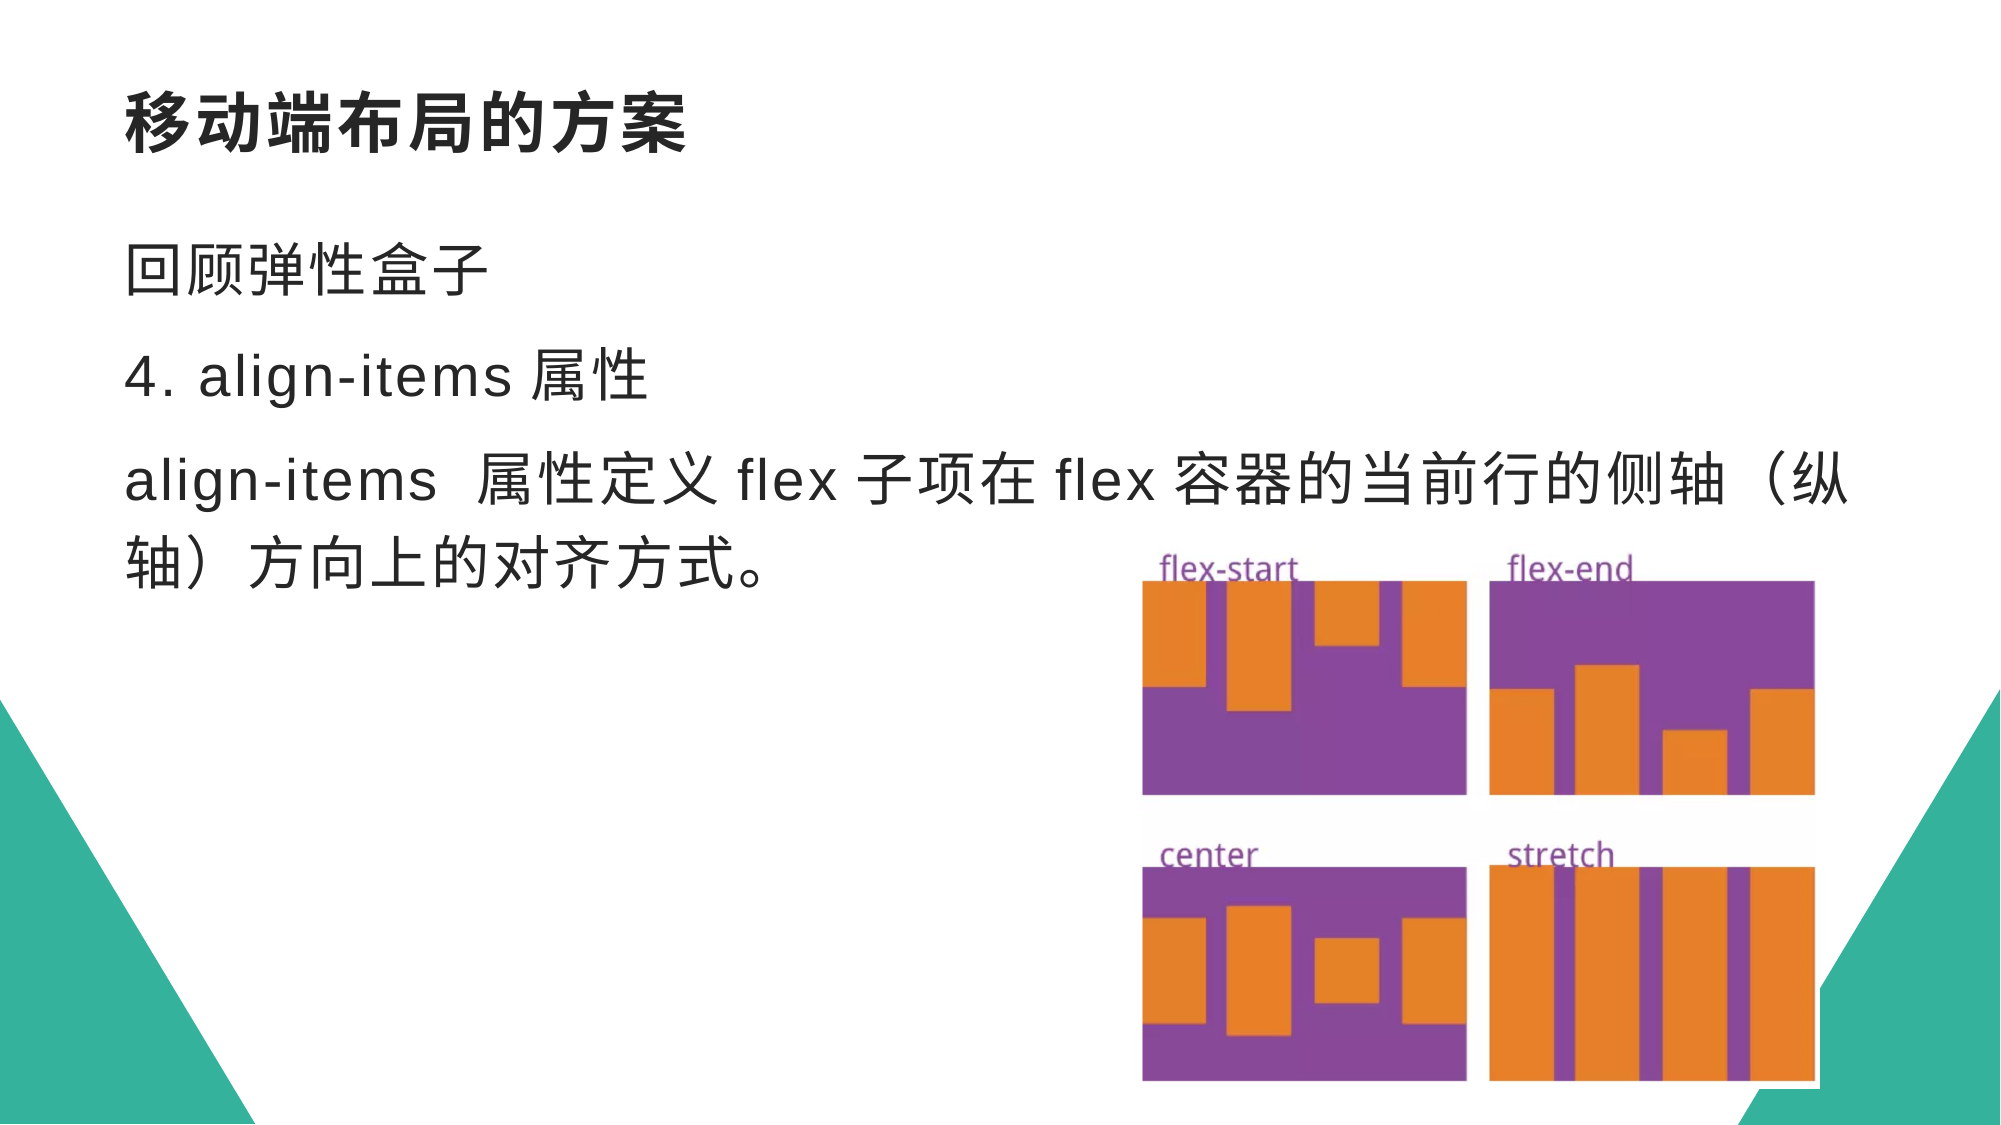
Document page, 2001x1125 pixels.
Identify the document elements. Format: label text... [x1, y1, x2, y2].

list 回顾弹性盒子 4. align-items属性 align-items 属性定义flex子项在flex容器的当前行的侧轴（纵轴）方向上的对齐方式。 [109, 211, 1869, 1041]
picture [1096, 513, 1820, 1090]
title 移动端布局的方案 [109, 72, 1891, 146]
